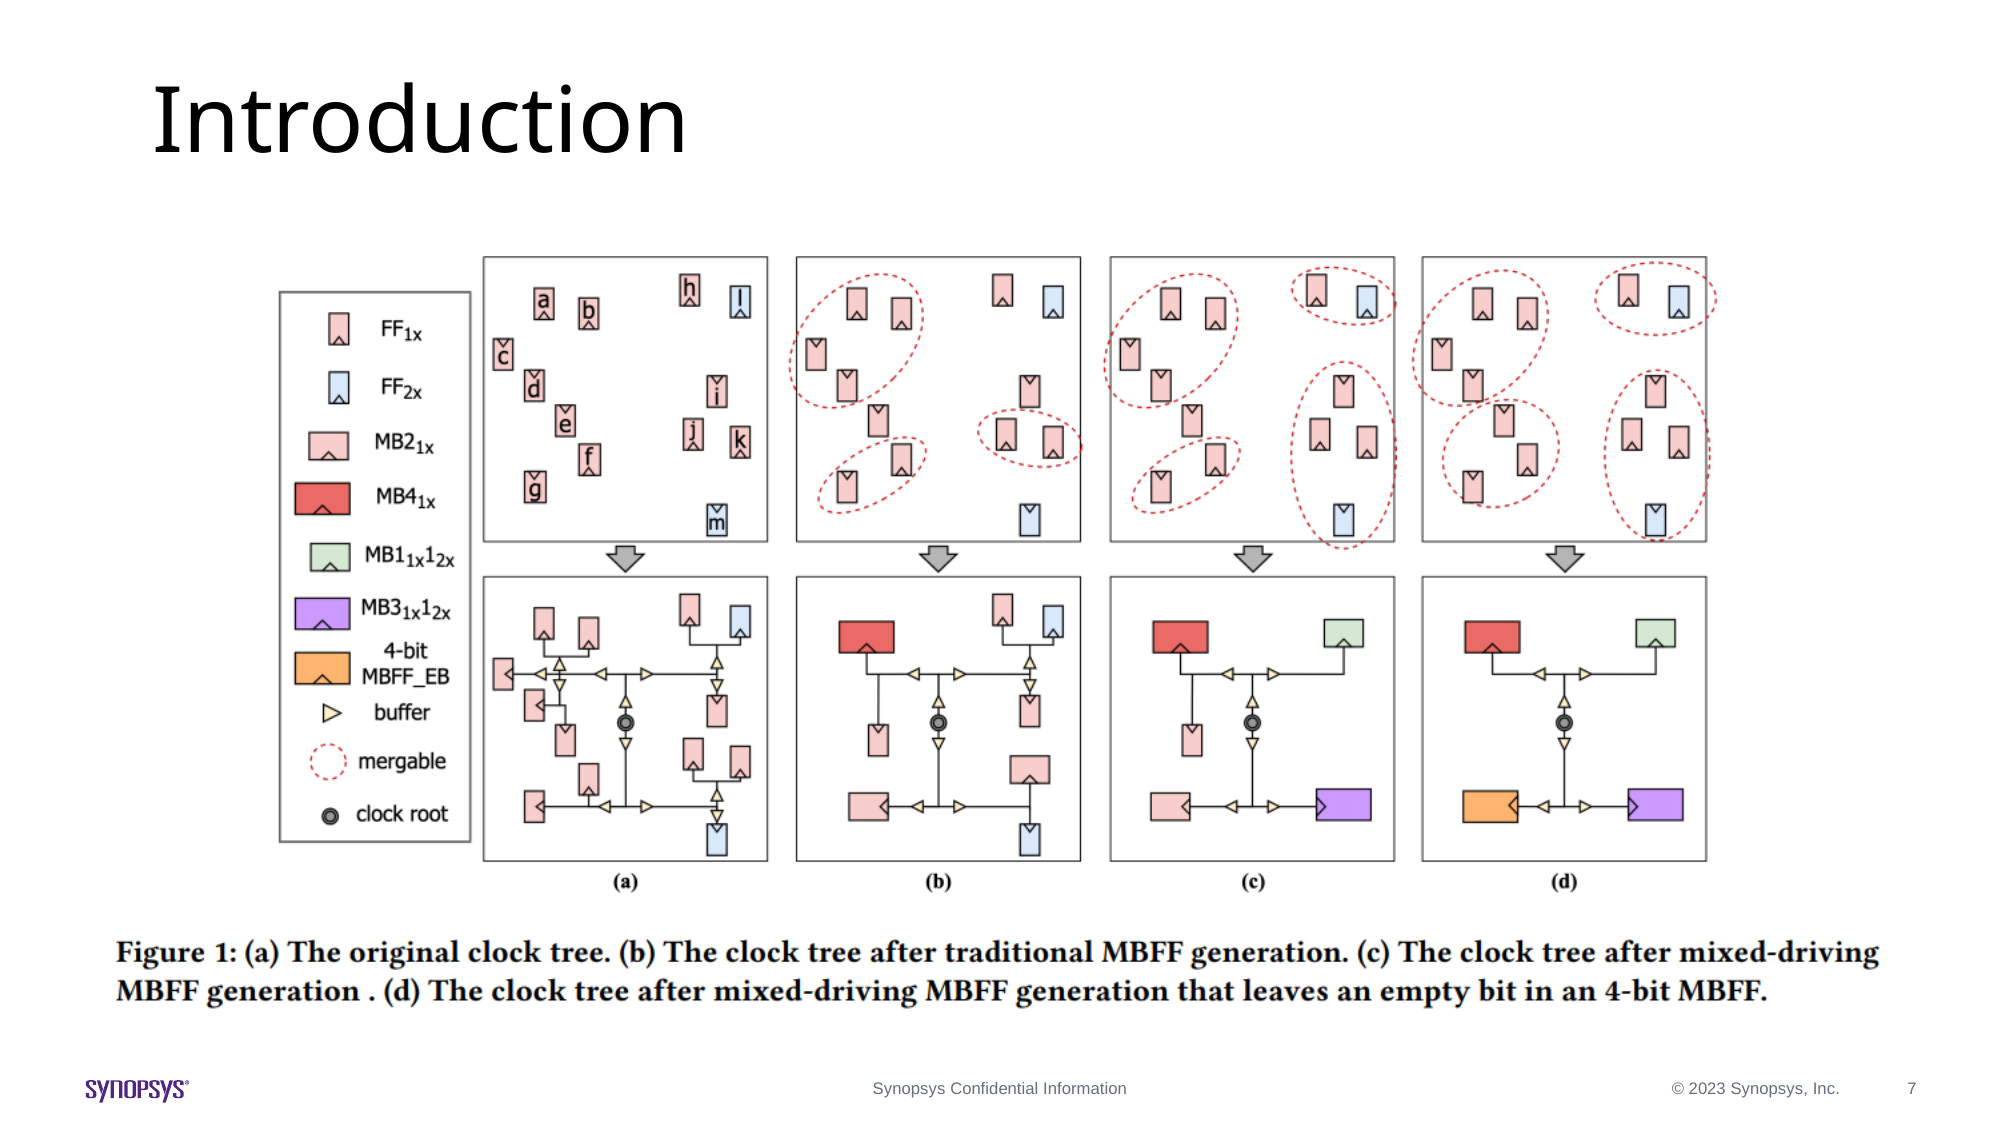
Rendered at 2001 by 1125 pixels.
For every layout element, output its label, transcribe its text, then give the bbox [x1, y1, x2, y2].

title Introduction [137, 59, 1863, 187]
picture [71, 227, 1929, 1014]
